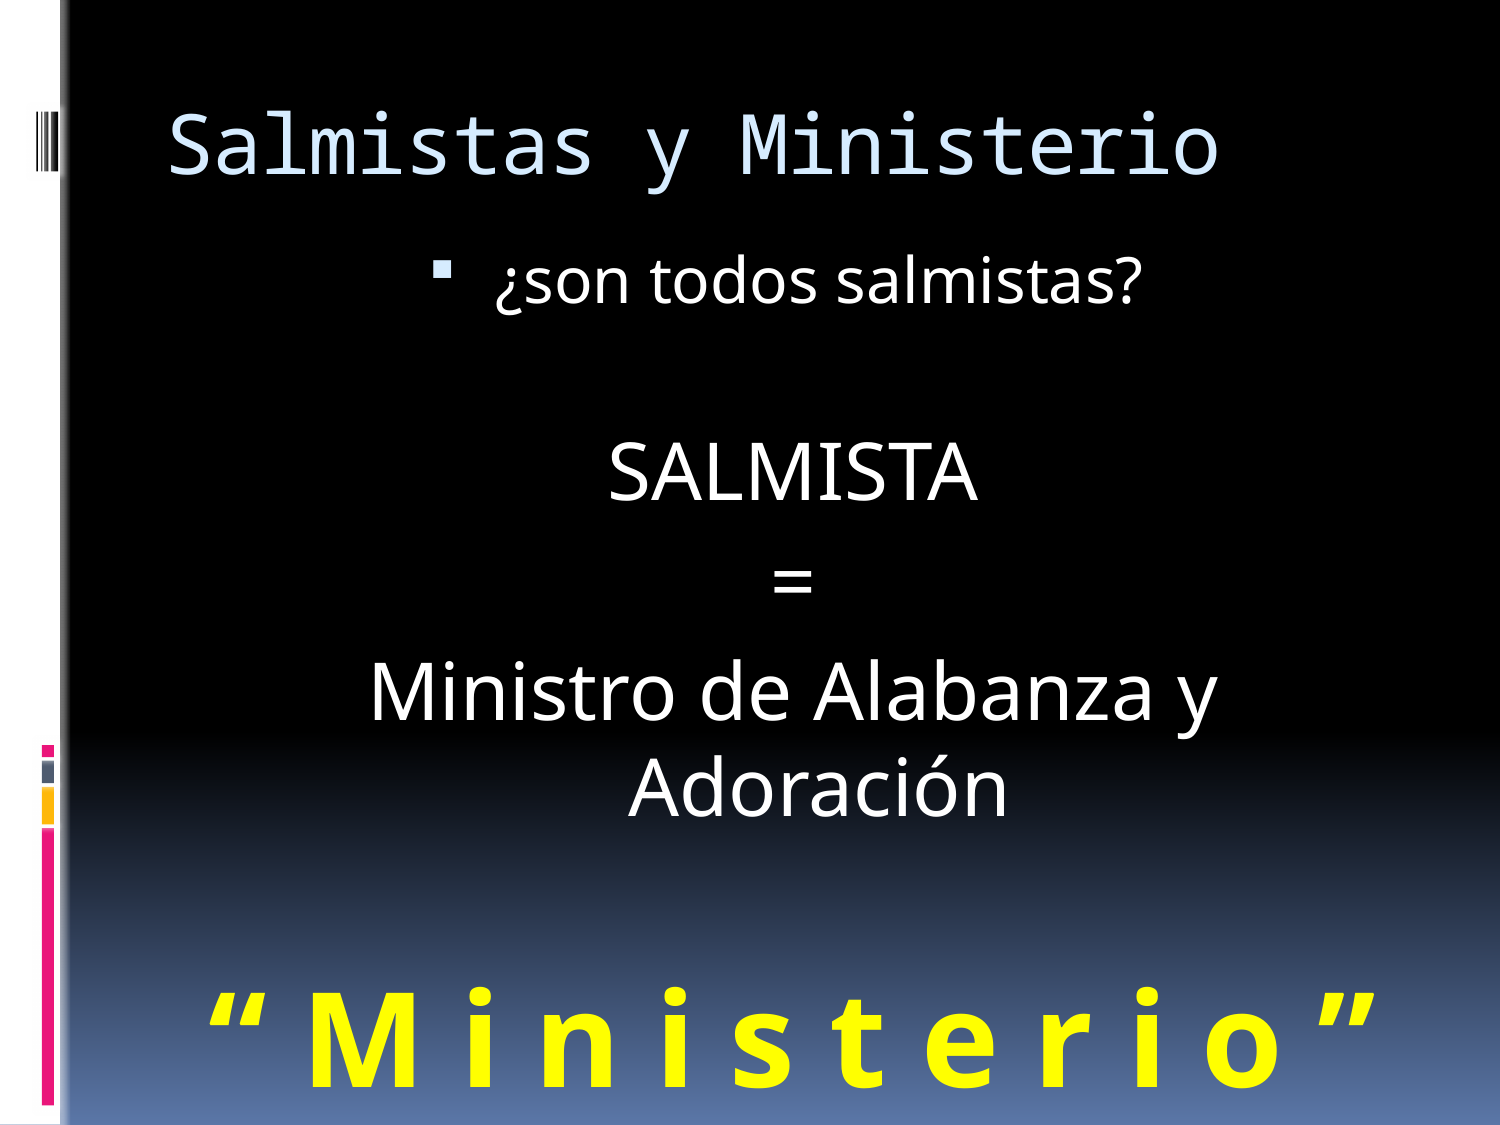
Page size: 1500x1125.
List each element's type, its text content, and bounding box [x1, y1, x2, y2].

list ¿son todos salmistas? SALMISTA = Ministro de Alabanza y Adoración “ M i n i s t e r i o ” [150, 231, 1425, 1125]
title Salmistas y Ministerio [150, 83, 1425, 231]
